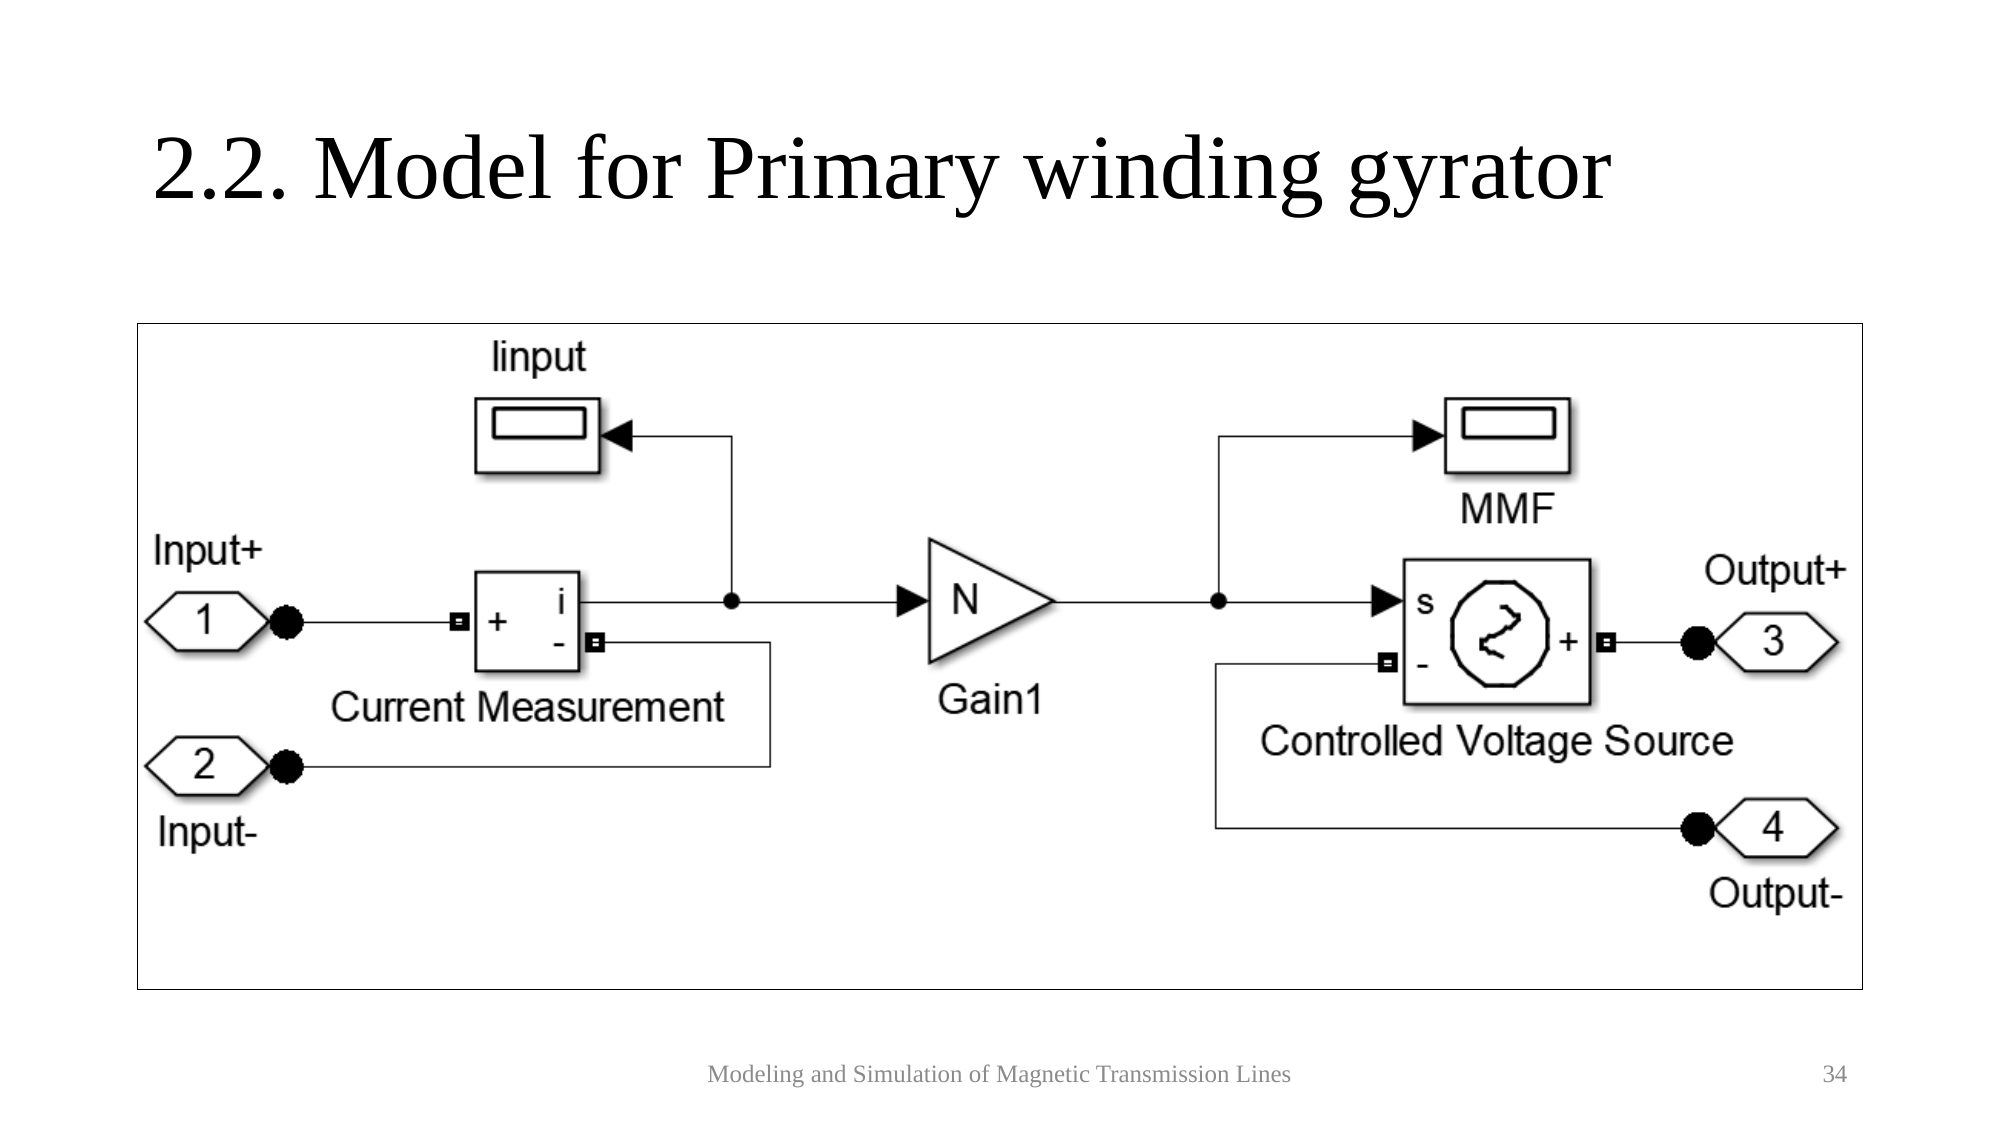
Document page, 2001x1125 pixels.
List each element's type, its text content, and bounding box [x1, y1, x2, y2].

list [137, 323, 1863, 990]
slide_number 34 [1412, 1042, 1863, 1103]
footer Modeling and Simulation of Magnetic Transmission Lines [662, 1042, 1338, 1103]
title 2.2. Model for Primary winding gyrator [137, 59, 1863, 278]
